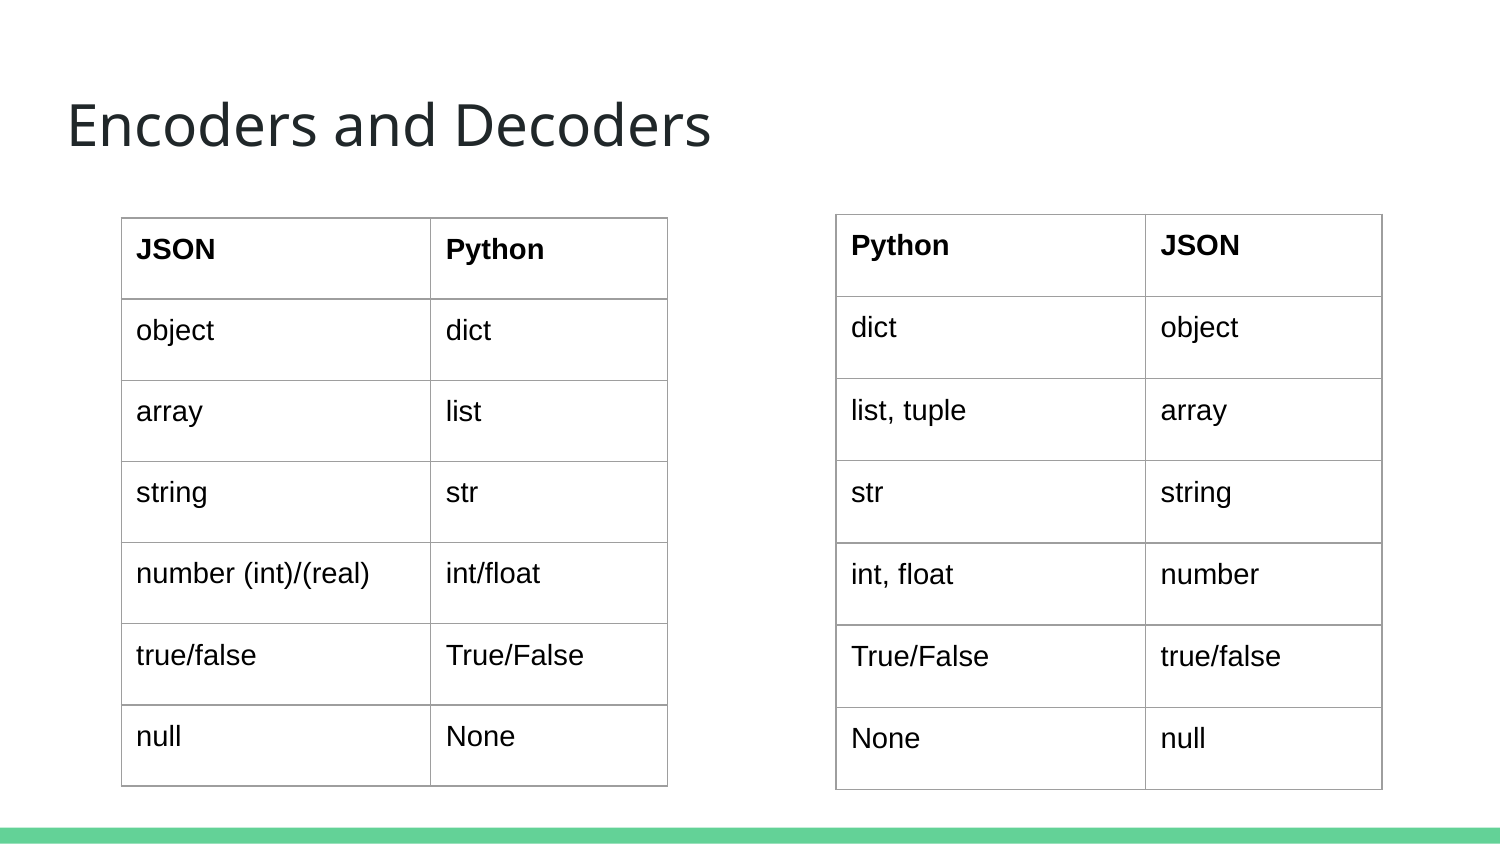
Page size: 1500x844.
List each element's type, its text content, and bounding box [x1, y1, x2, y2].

table_cell str [431, 462, 667, 542]
table_cell object [122, 300, 430, 380]
table_cell number (int)/(real) [122, 543, 430, 623]
table_cell int/float [431, 543, 667, 623]
table_cell True/False [837, 626, 1145, 707]
table_cell None [837, 708, 1145, 789]
table_header Python [431, 219, 667, 298]
table_header JSON [1146, 215, 1381, 296]
table_cell dict [431, 300, 667, 380]
table_cell None [431, 706, 667, 785]
table_cell true/false [122, 624, 430, 704]
table_cell null [122, 706, 430, 785]
table_cell dict [837, 297, 1145, 378]
title Encoders and Decoders [51, 72, 1449, 167]
table_cell number [1146, 544, 1381, 624]
table_cell int, float [837, 544, 1145, 624]
table_cell true/false [1146, 626, 1381, 707]
table_cell string [122, 462, 430, 542]
table_cell array [1146, 379, 1381, 460]
table_cell null [1146, 708, 1381, 789]
table_header Python [837, 215, 1145, 296]
table_cell True/False [431, 624, 667, 704]
table_cell list, tuple [837, 379, 1145, 460]
table_header JSON [122, 219, 430, 298]
table_cell object [1146, 297, 1381, 378]
table_cell array [122, 381, 430, 461]
table_cell list [431, 381, 667, 461]
table_cell str [837, 461, 1145, 542]
table_cell string [1146, 461, 1381, 542]
